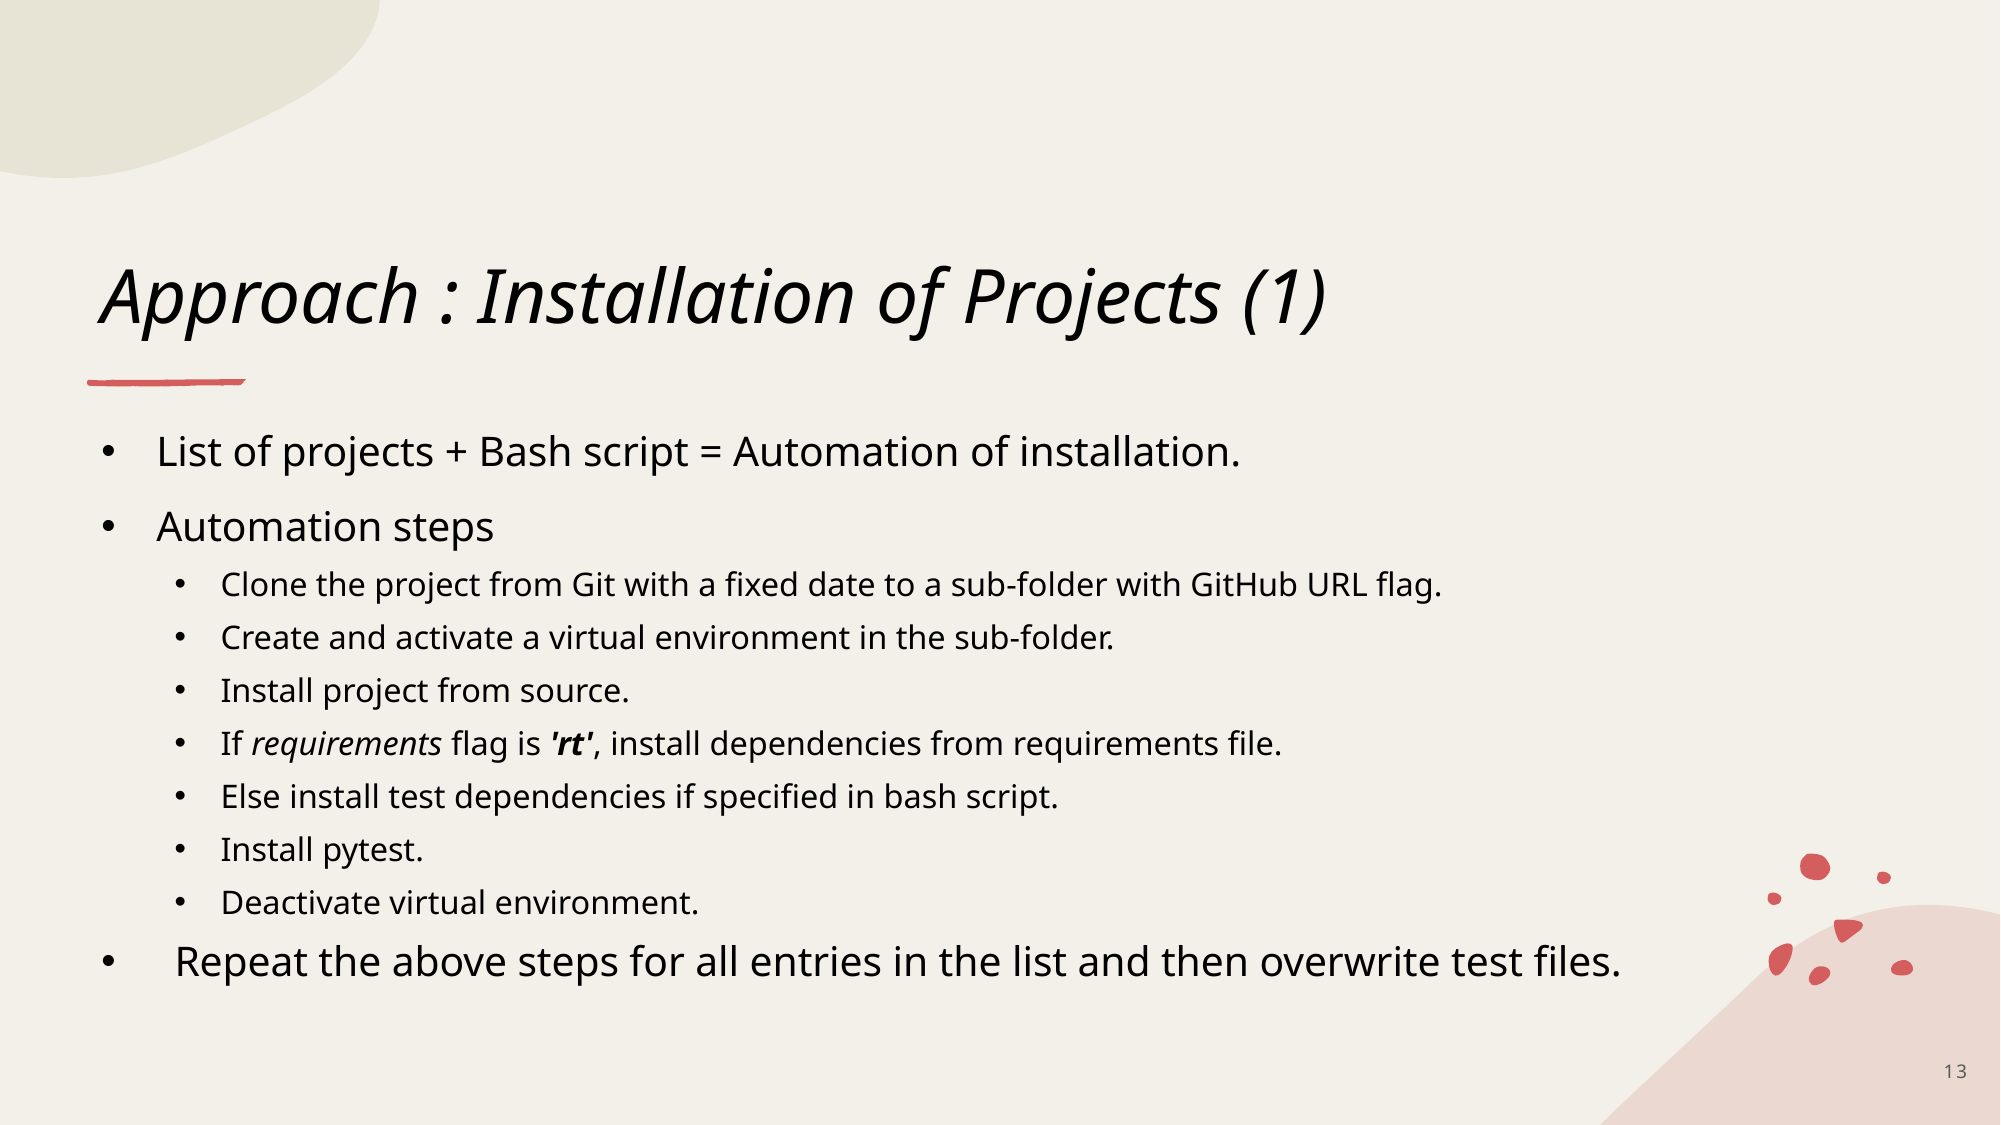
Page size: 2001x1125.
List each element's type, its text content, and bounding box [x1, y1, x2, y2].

slide_number 13 [1911, 1042, 1999, 1103]
title Approach : Installation of Projects (1) [86, 129, 1740, 347]
list List of projects + Bash script = Automation of installation. Automation steps Clone the project from Git with a fixed date to a sub-folder with GitHub URL flag. Create and activate a virtual environment in the sub-folder. Install project from source. If requirements flag is 'rt', install dependencies from requirements file. Else install test dependencies if specified in bash script. Install pytest. Deactivate virtual environment. Repeat the above steps for all entries in the list and then overwrite test files. [86, 413, 1740, 996]
